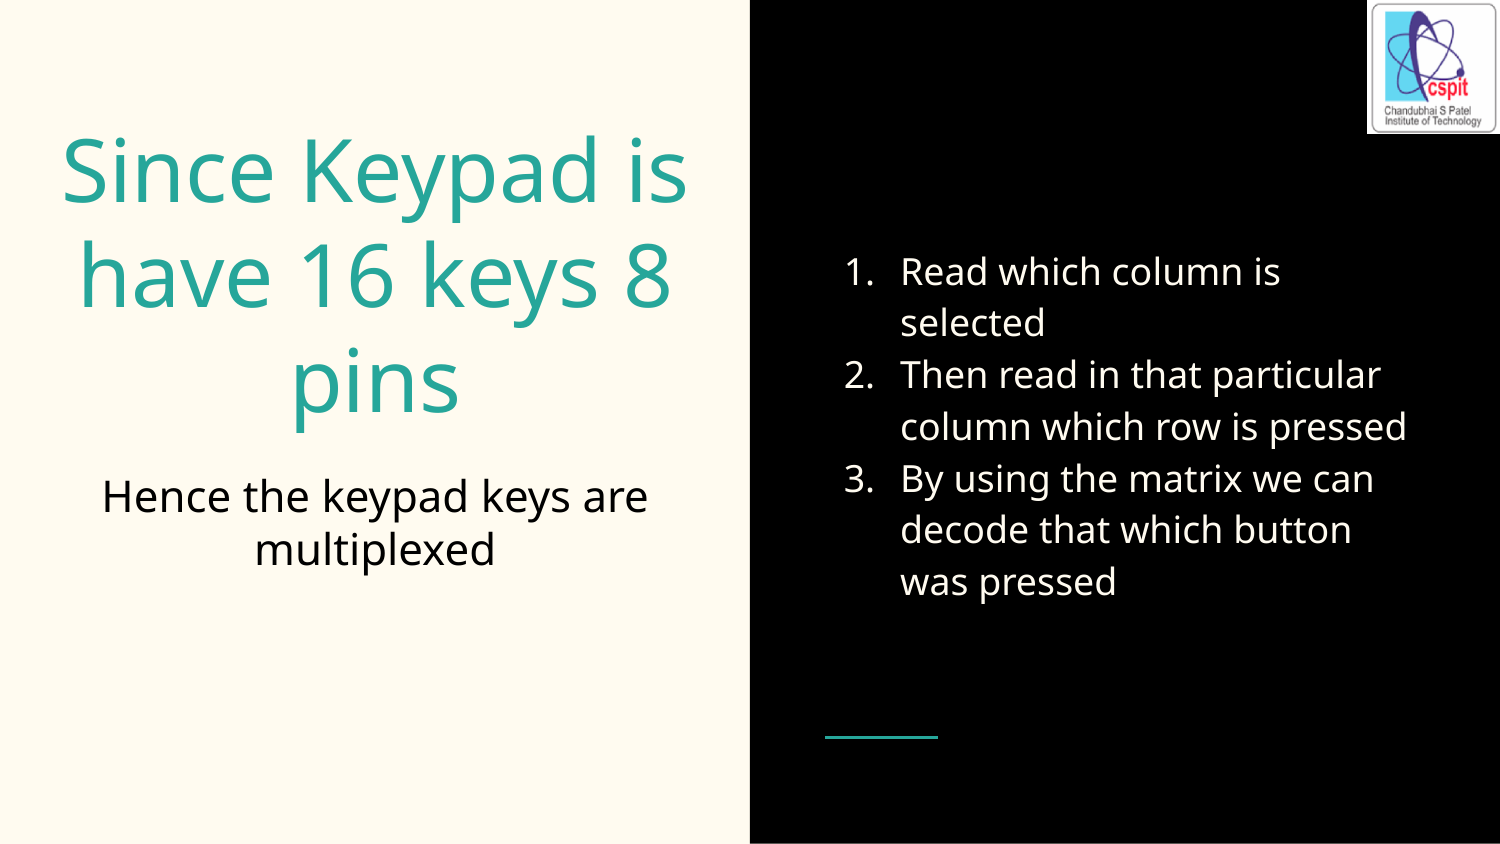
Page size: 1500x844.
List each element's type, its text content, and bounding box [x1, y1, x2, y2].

list Read which column is selected Then read in that particular column which row is pressed By using the matrix we can decode that which button was pressed [810, 118, 1440, 725]
title Since Keypad is have 16 keys 8 pins [43, 226, 708, 446]
picture [1366, 0, 1500, 135]
subtitle Hence the keypad keys are multiplexed [43, 454, 708, 675]
